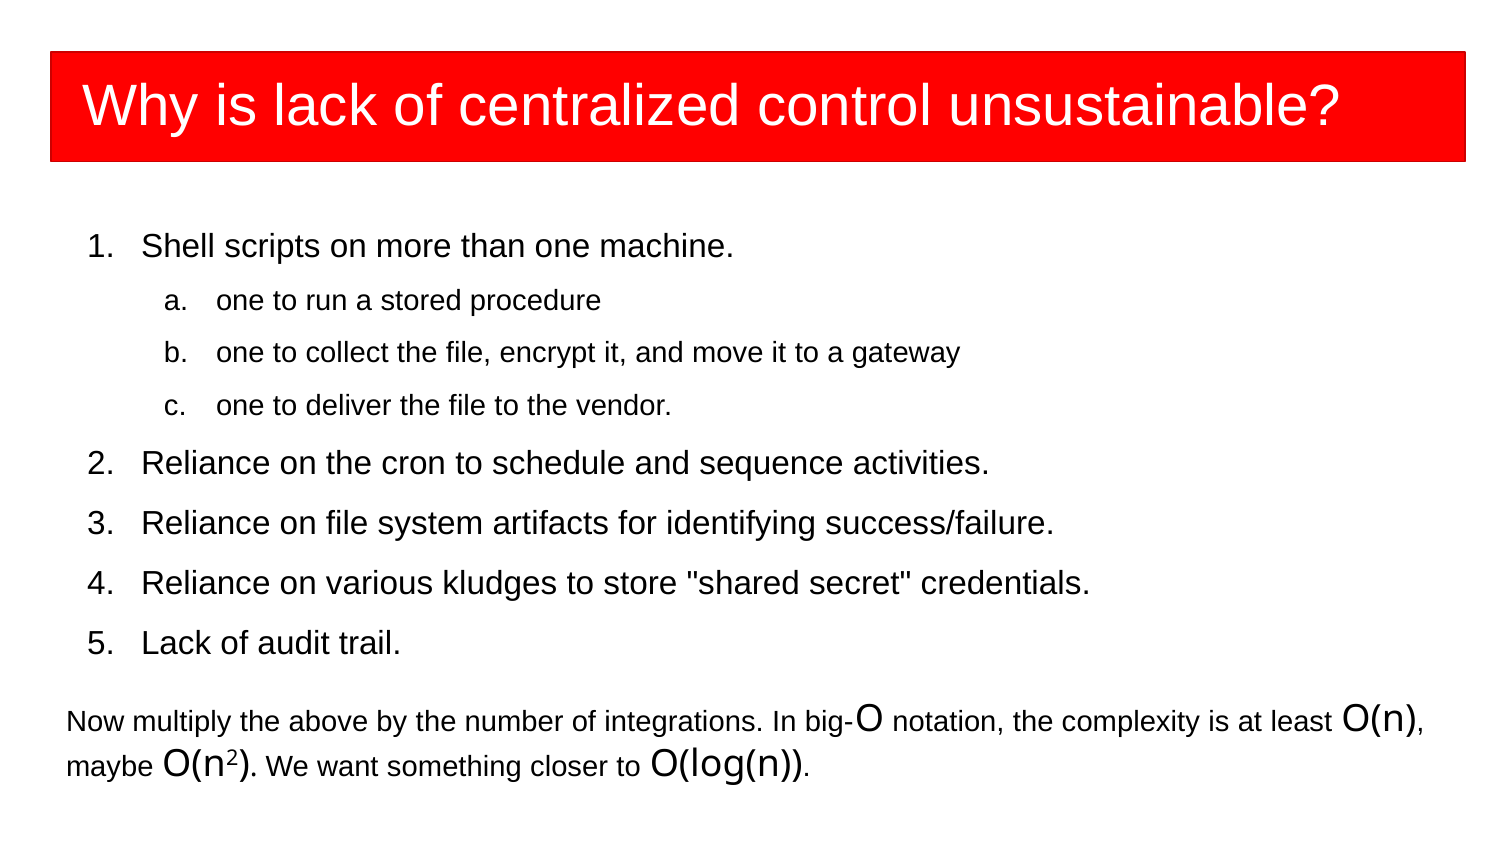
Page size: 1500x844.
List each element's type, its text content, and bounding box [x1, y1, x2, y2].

title Why is lack of centralized control unsustainable? [51, 51, 1466, 162]
list Shell scripts on more than one machine. one to run a stored procedure one to collect the file, encrypt it, and move it to a gateway one to deliver the file to the vendor. Reliance on the cron to schedule and sequence activities. Reliance on file system artifacts for identifying success/failure. Reliance on various kludges to store "shared secret" credentials. Lack of audit trail. Now multiply the above by the number of integrations. In big-O notation, the complexity is at least O(n), maybe O(n2). We want something closer to O(log(n)). [51, 189, 1449, 660]
